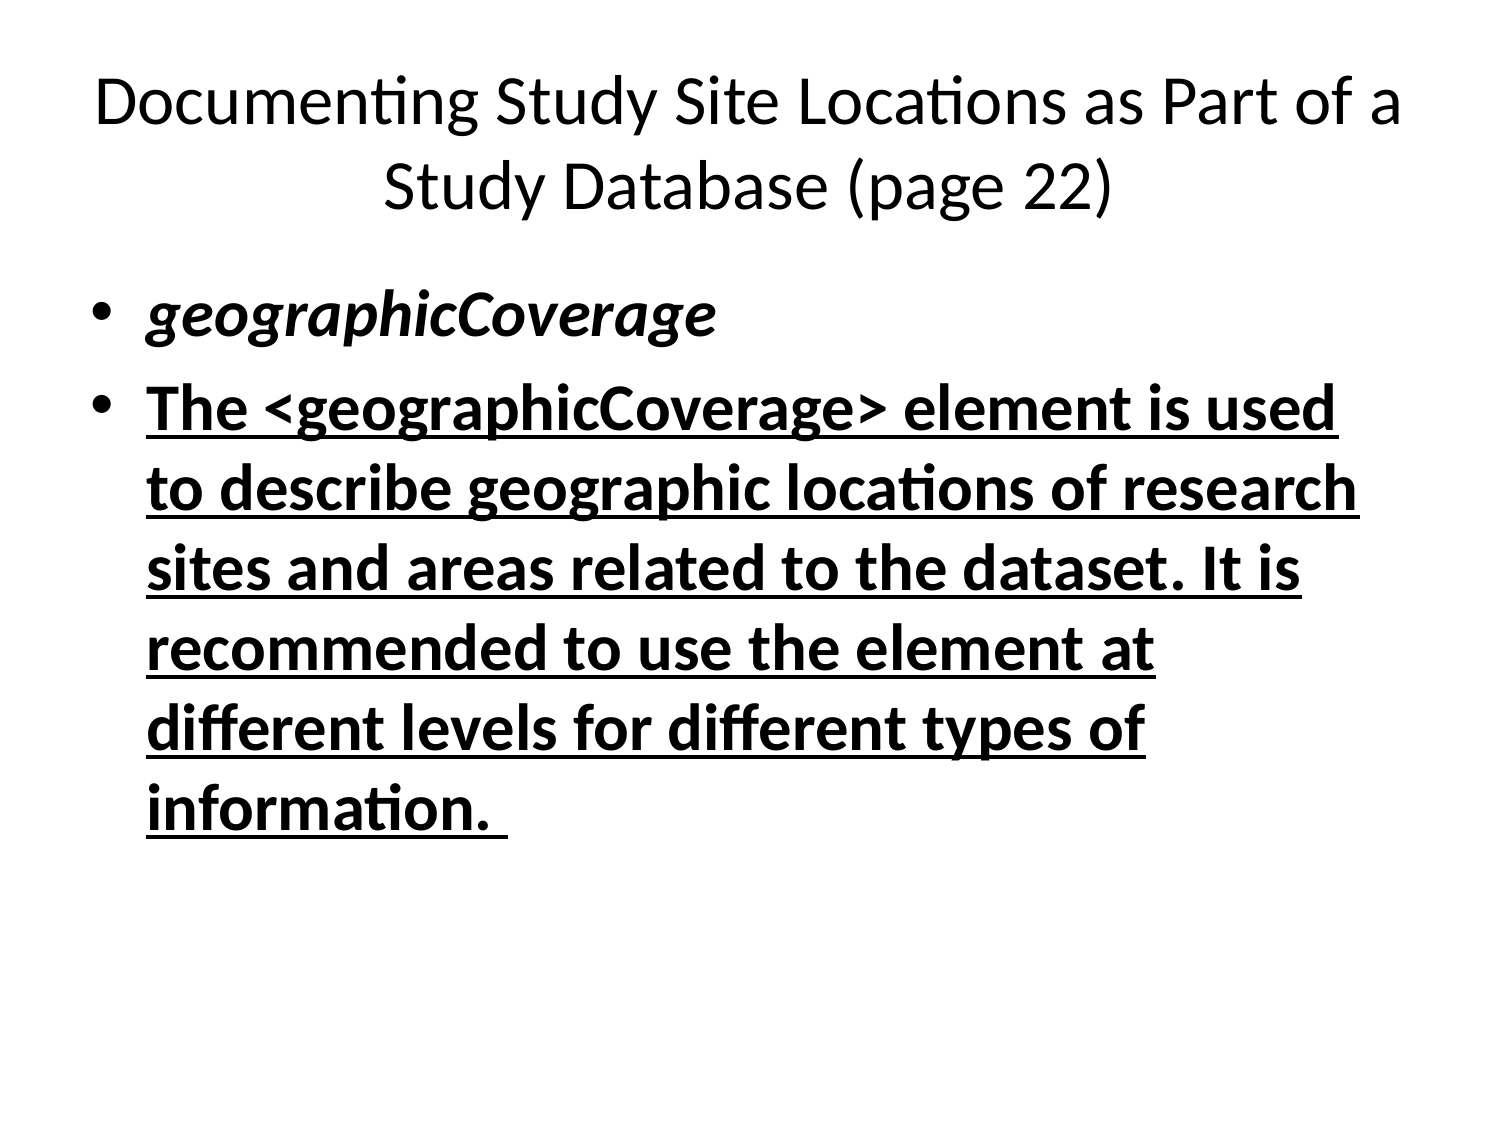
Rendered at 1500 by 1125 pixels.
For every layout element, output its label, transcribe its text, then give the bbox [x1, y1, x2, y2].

title Documenting Study Site Locations as Part of a Study Database (page 22) [75, 45, 1425, 233]
list geographicCoverage The <geographicCoverage> element is used to describe geographic locations of research sites and areas related to the dataset. It is recommended to use the element at different levels for different types of information. [75, 262, 1425, 1005]
